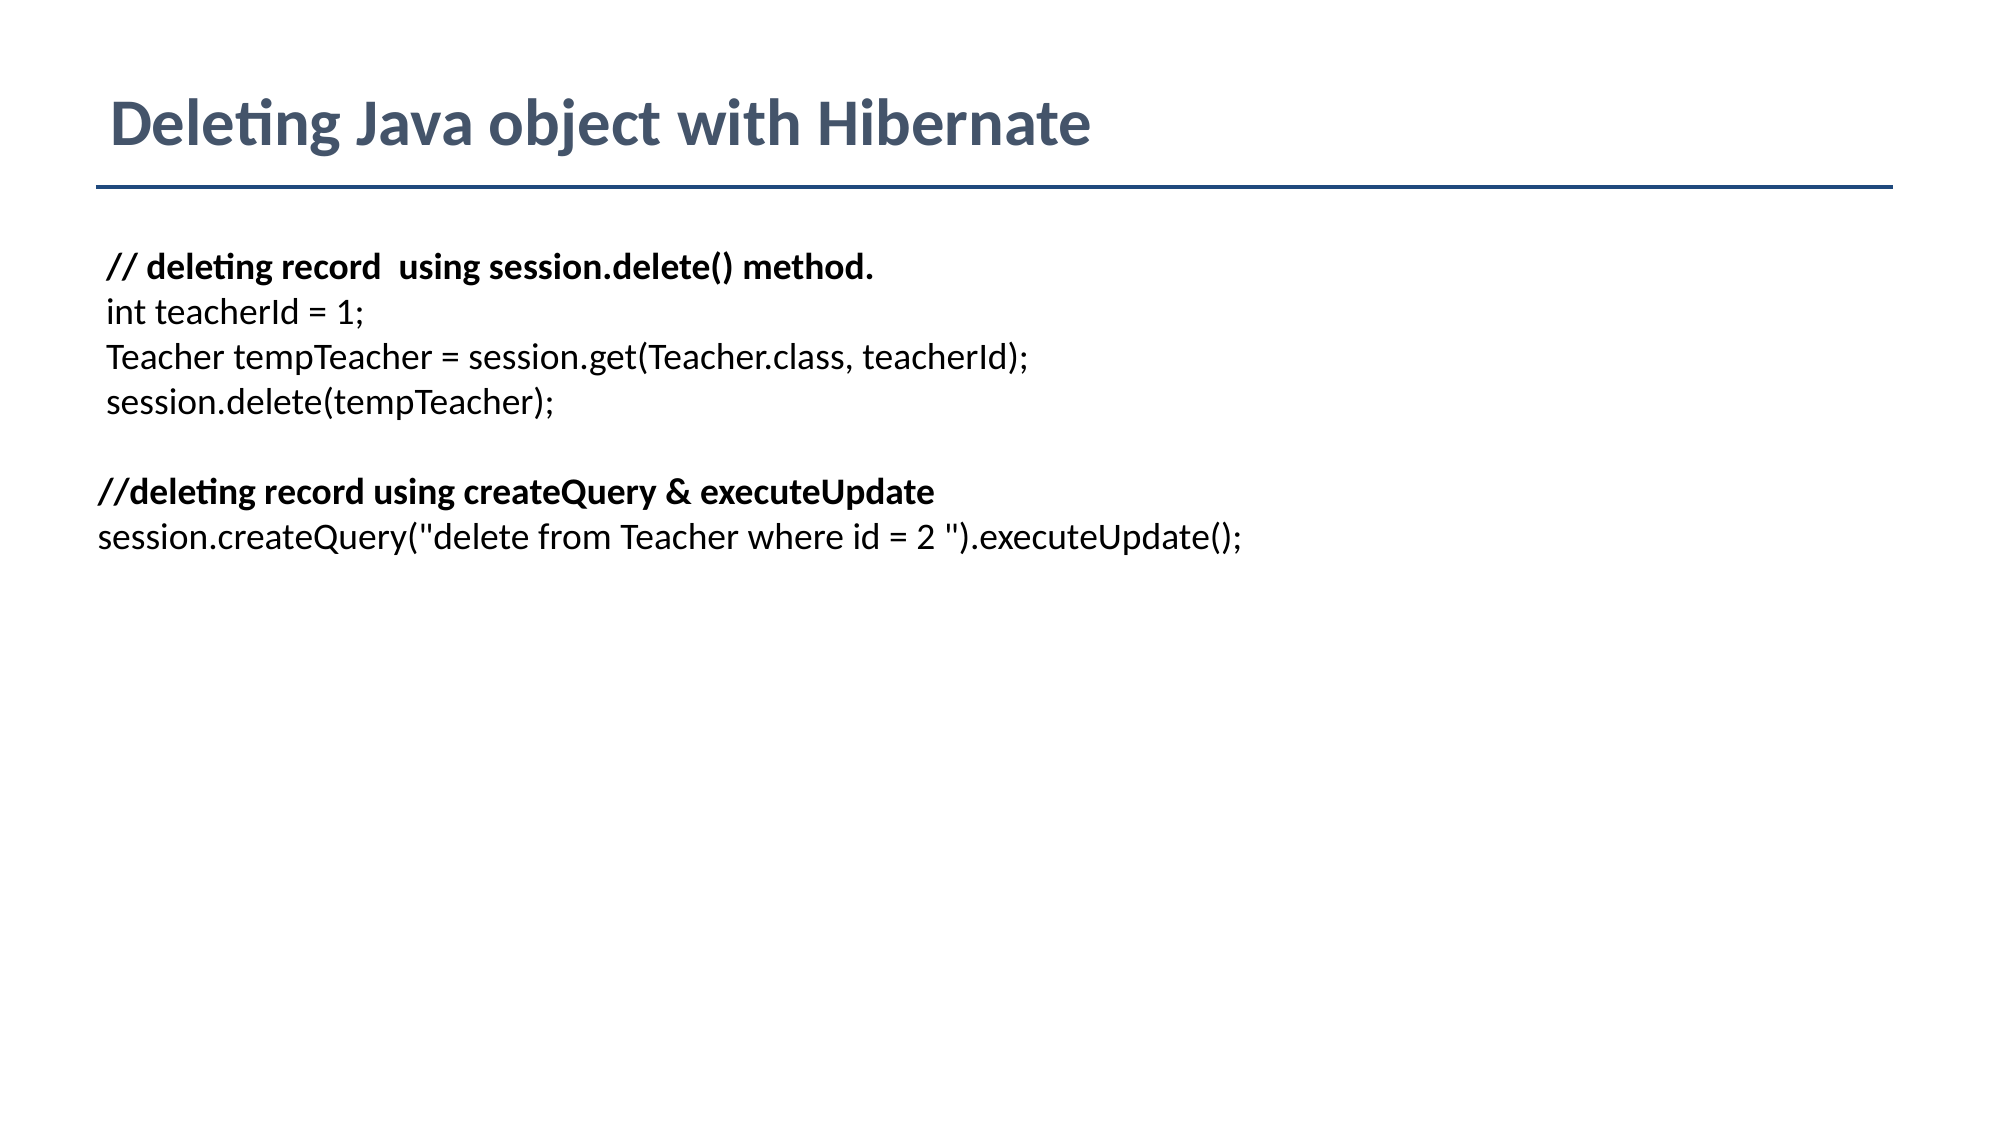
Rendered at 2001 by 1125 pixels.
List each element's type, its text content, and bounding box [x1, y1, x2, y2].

text_box Deleting Java object with Hibernate [94, 71, 1778, 167]
text_box // deleting record using session.delete() method. int teacherId = 1; Teacher tempTeacher = session.get(Teacher.class, teacherId); session.delete(tempTeacher); //deleting record using createQuery & executeUpdate session.createQuery("delete from Teacher where id = 2 ").executeUpdate(); [82, 182, 2000, 708]
